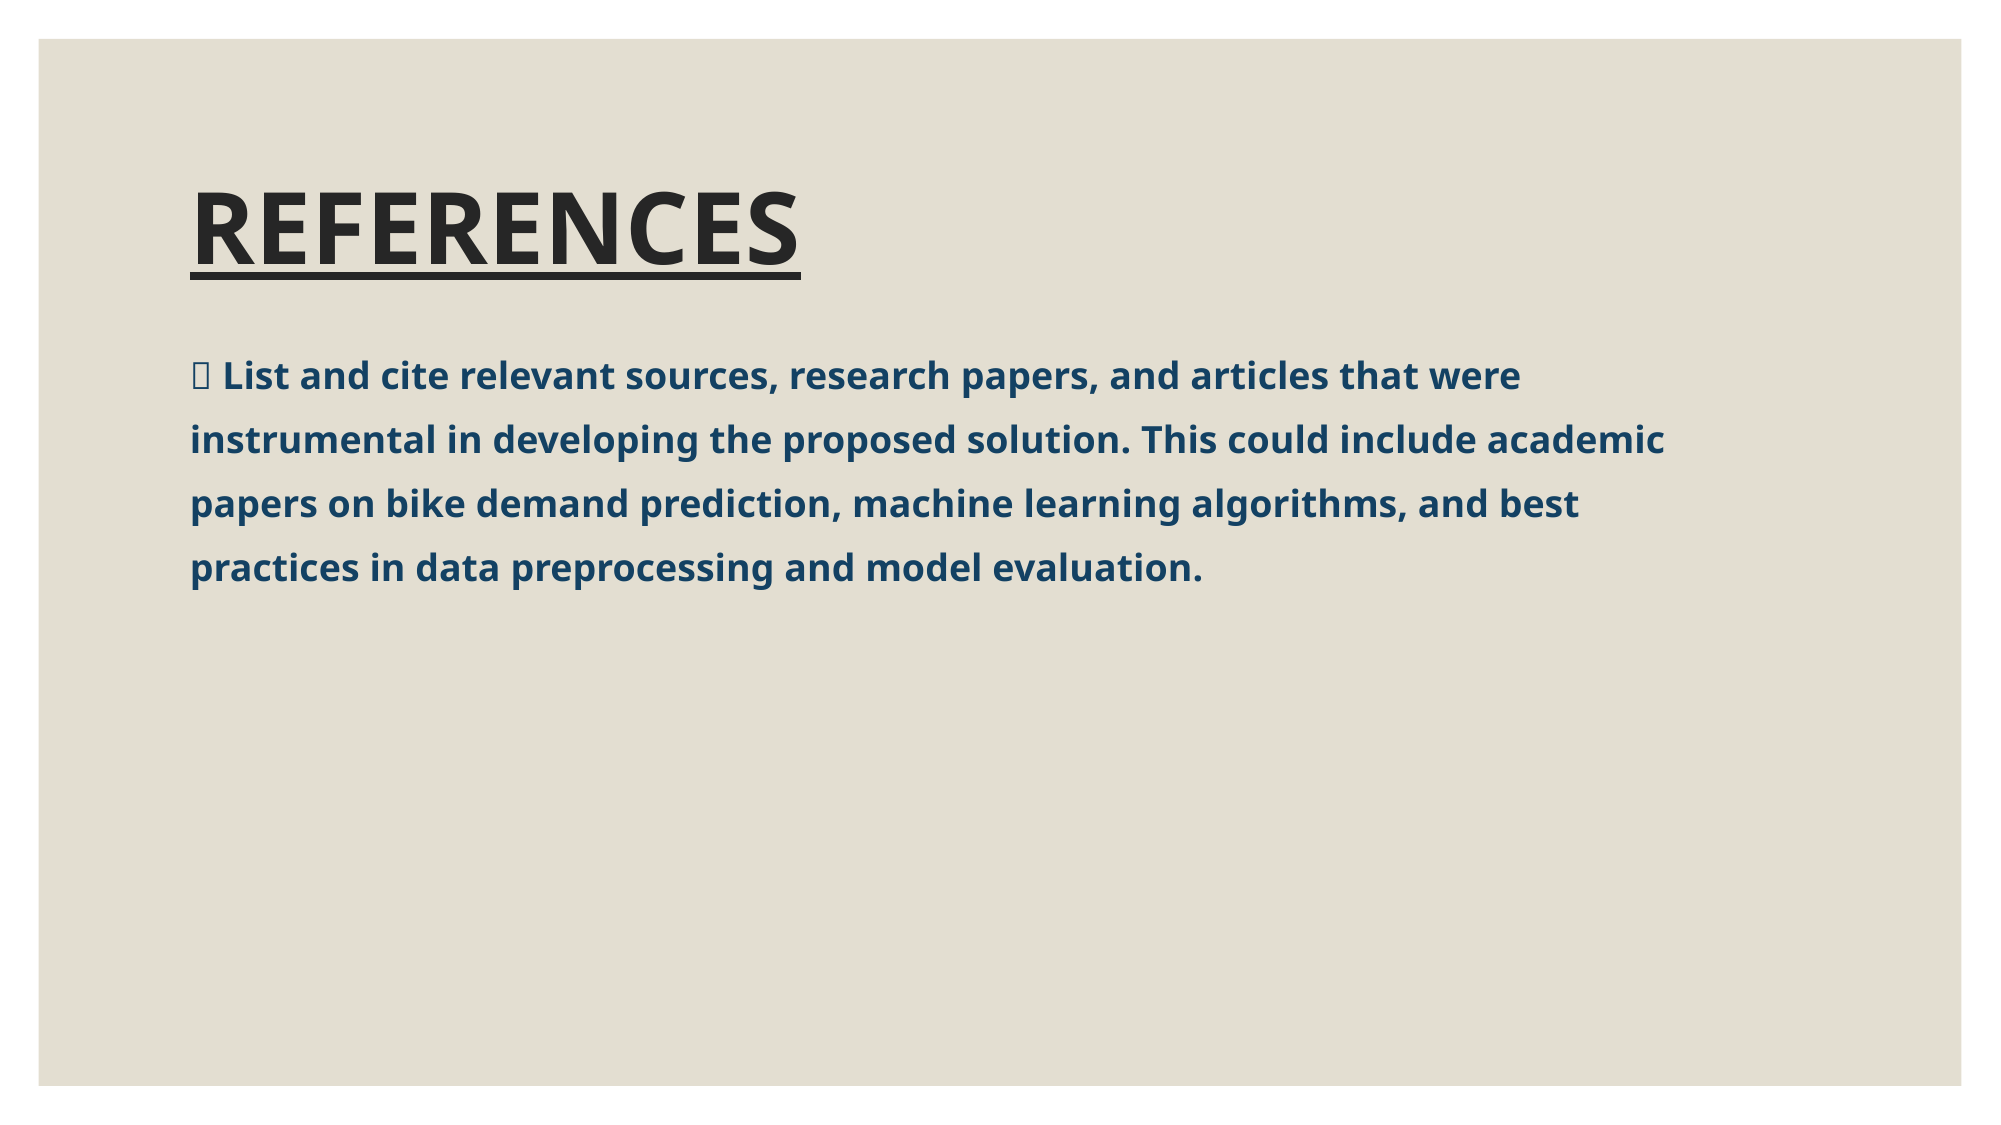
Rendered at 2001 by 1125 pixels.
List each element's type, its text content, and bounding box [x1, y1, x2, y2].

list  List and cite relevant sources, research papers, and articles that were instrumental in developing the proposed solution. This could include academic papers on bike demand prediction, machine learning algorithms, and best practices in data preprocessing and model evaluation. [174, 345, 1825, 990]
title REFERENCES [174, 120, 1825, 345]
